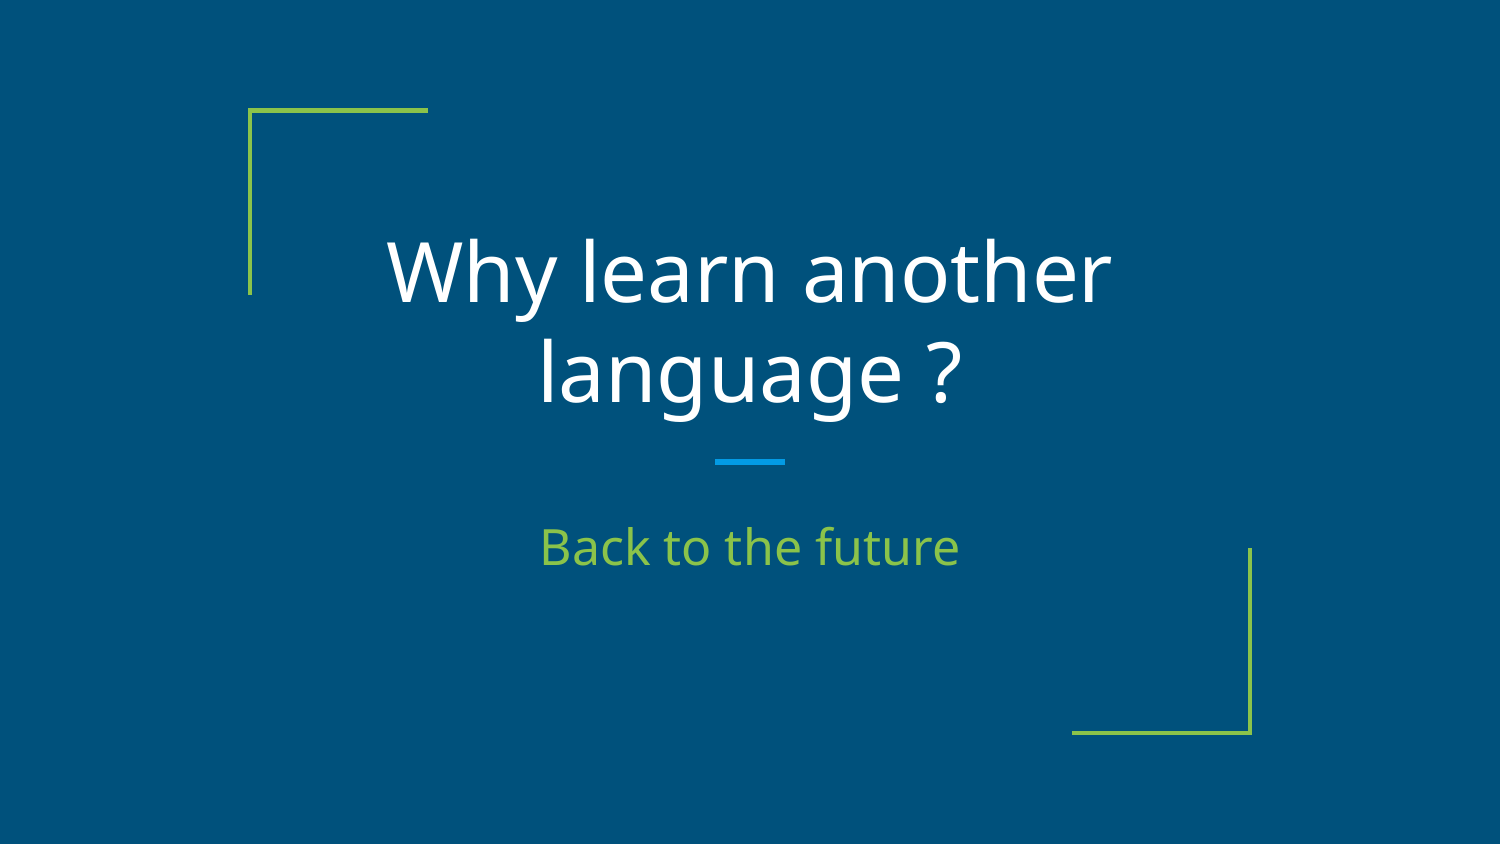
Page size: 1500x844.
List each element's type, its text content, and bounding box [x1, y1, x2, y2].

subtitle Back to the future [275, 500, 1225, 650]
title Why learn another language ? [275, 195, 1225, 435]
